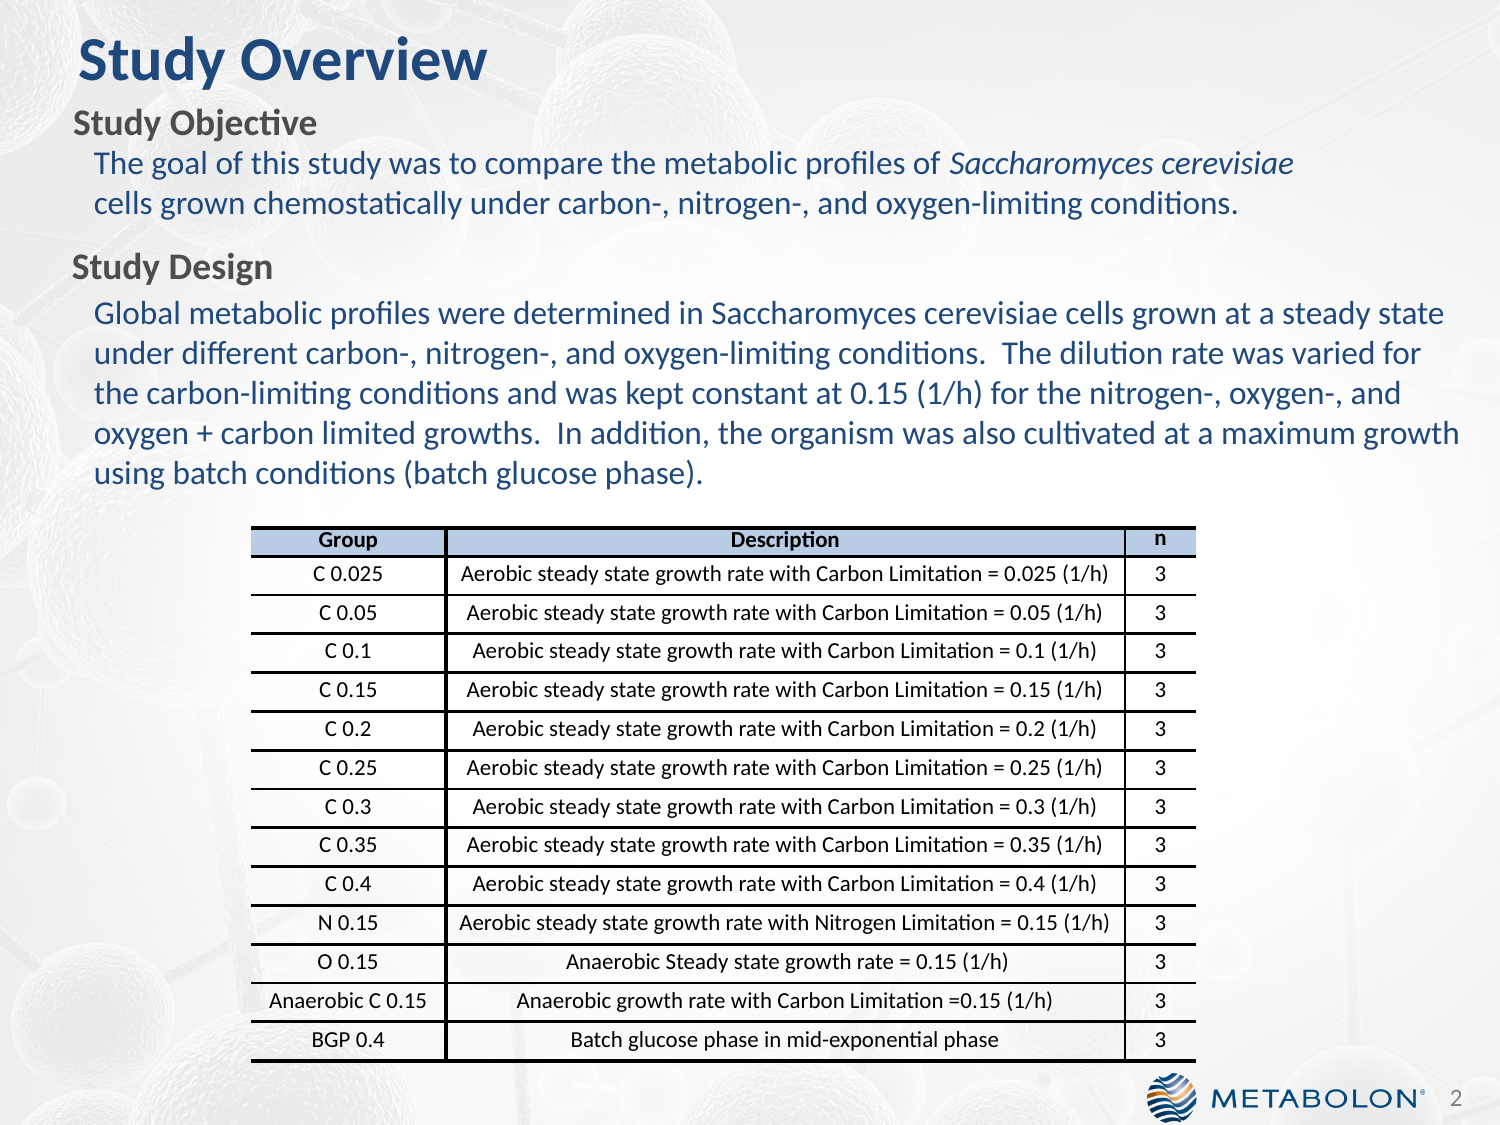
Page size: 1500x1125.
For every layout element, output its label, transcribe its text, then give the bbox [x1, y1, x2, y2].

table_cell 3 [1126, 1023, 1196, 1059]
table_cell Anaerobic Steady state growth rate = 0.15 (1/h) [448, 946, 1124, 982]
table_cell C 0.4 [251, 868, 444, 904]
table_header Group [251, 530, 444, 555]
table_cell Aerobic steady state growth rate with Nitrogen Limitation = 0.15 (1/h) [448, 907, 1124, 943]
table_cell N 0.15 [251, 907, 444, 943]
table_cell 3 [1126, 946, 1196, 982]
text_box Study Design [57, 234, 289, 295]
table_header n [1126, 530, 1196, 555]
table_cell C 0.05 [251, 596, 444, 632]
title Study Overview [63, 14, 1414, 95]
table_cell Aerobic steady state growth rate with Carbon Limitation = 0.2 (1/h) [448, 713, 1124, 749]
table_cell 3 [1126, 596, 1196, 632]
table_cell O 0.15 [251, 946, 444, 982]
table_cell C 0.2 [251, 713, 444, 749]
table_cell C 0.025 [251, 558, 444, 594]
table_cell 3 [1126, 907, 1196, 943]
table_cell Batch glucose phase in mid-exponential phase [448, 1023, 1124, 1059]
table_cell Aerobic steady state growth rate with Carbon Limitation = 0.3 (1/h) [448, 790, 1124, 826]
table_cell BGP 0.4 [251, 1023, 444, 1059]
table_cell C 0.15 [251, 674, 444, 710]
table_cell Anaerobic growth rate with Carbon Limitation =0.15 (1/h) [448, 984, 1124, 1020]
table_cell 3 [1126, 868, 1196, 904]
table_cell 3 [1126, 984, 1196, 1020]
table_cell 3 [1126, 829, 1196, 865]
table_cell C 0.35 [251, 829, 444, 865]
table_cell Aerobic steady state growth rate with Carbon Limitation = 0.4 (1/h) [448, 868, 1124, 904]
text_box The goal of this study was to compare the metabolic profiles of Saccharomyces cerevisiae cells grown chemostatically under carbon-, nitrogen-, and oxygen-limiting conditions. [79, 133, 1315, 229]
table_cell 3 [1126, 558, 1196, 594]
table_cell Aerobic steady state growth rate with Carbon Limitation = 0.25 (1/h) [448, 752, 1124, 788]
table_cell 3 [1126, 752, 1196, 788]
table_cell Aerobic steady state growth rate with Carbon Limitation = 0.05 (1/h) [448, 596, 1124, 632]
table_cell Aerobic steady state growth rate with Carbon Limitation = 0.1 (1/h) [448, 635, 1124, 671]
table_cell Anaerobic C 0.15 [251, 984, 444, 1020]
text_box Global metabolic profiles were determined in Saccharomyces cerevisiae cells grown at a steady state under different carbon-, nitrogen-, and oxygen-limiting conditions. The dilution rate was varied for the carbon-limiting conditions and was kept constant at 0.15 (1/h) for the nitrogen-, oxygen-, and oxygen + carbon limited growths. In addition, the organism was also cultivated at a maximum growth using batch conditions (batch glucose phase). [79, 284, 1488, 499]
picture [0, 0, 1500, 1125]
table_cell 3 [1126, 790, 1196, 826]
table_cell 3 [1126, 635, 1196, 671]
table_cell Aerobic steady state growth rate with Carbon Limitation = 0.15 (1/h) [448, 674, 1124, 710]
table_cell C 0.25 [251, 752, 444, 788]
table_cell 3 [1126, 713, 1196, 749]
table_cell 3 [1126, 674, 1196, 710]
table_header Description [448, 530, 1124, 555]
text_box Study Objective [58, 90, 334, 151]
table_cell C 0.1 [251, 635, 444, 671]
table_cell Aerobic steady state growth rate with Carbon Limitation = 0.35 (1/h) [448, 829, 1124, 865]
table_cell C 0.3 [251, 790, 444, 826]
table_cell Aerobic steady state growth rate with Carbon Limitation = 0.025 (1/h) [448, 558, 1124, 594]
